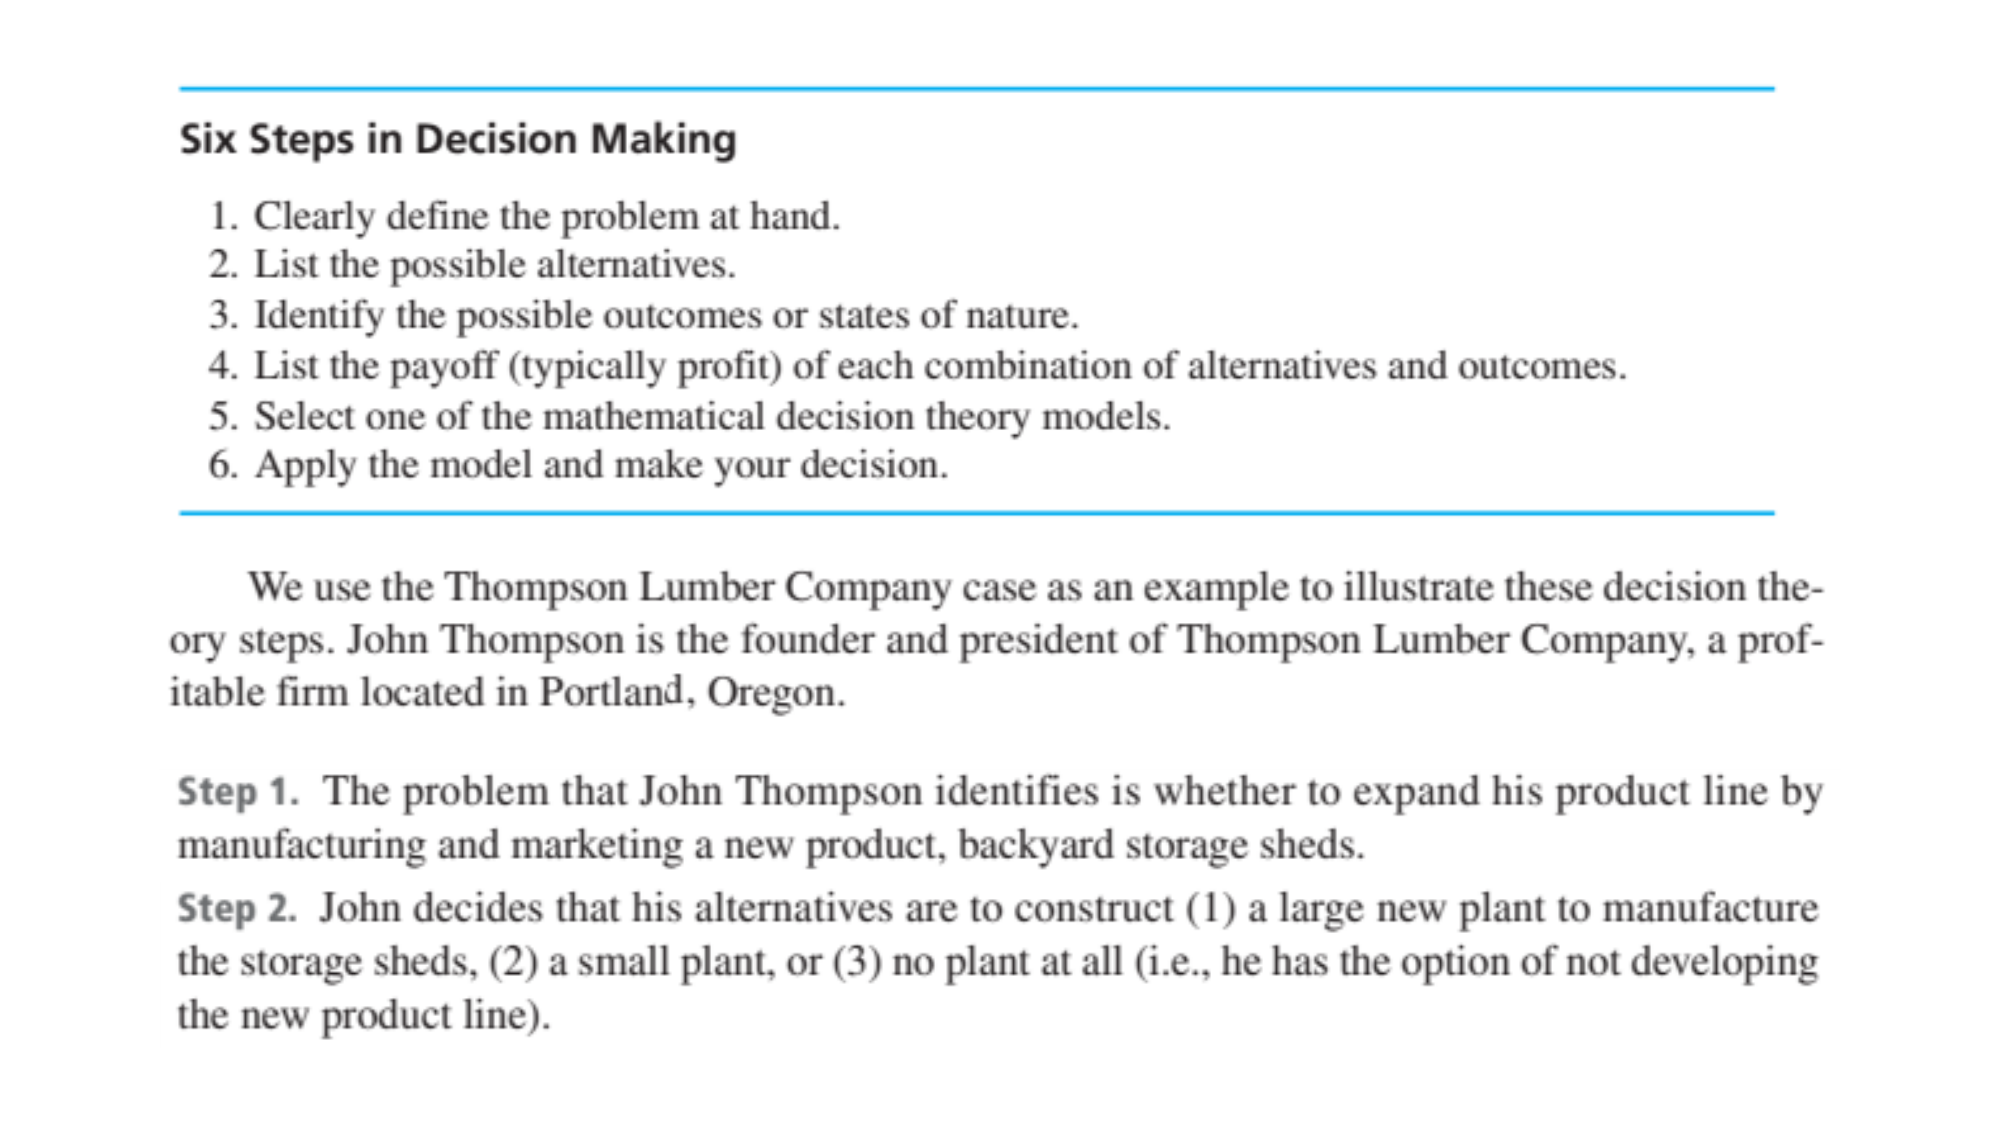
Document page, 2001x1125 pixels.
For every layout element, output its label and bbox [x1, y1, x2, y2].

picture [159, 882, 1841, 1048]
picture [159, 768, 1841, 875]
picture [159, 65, 1841, 730]
